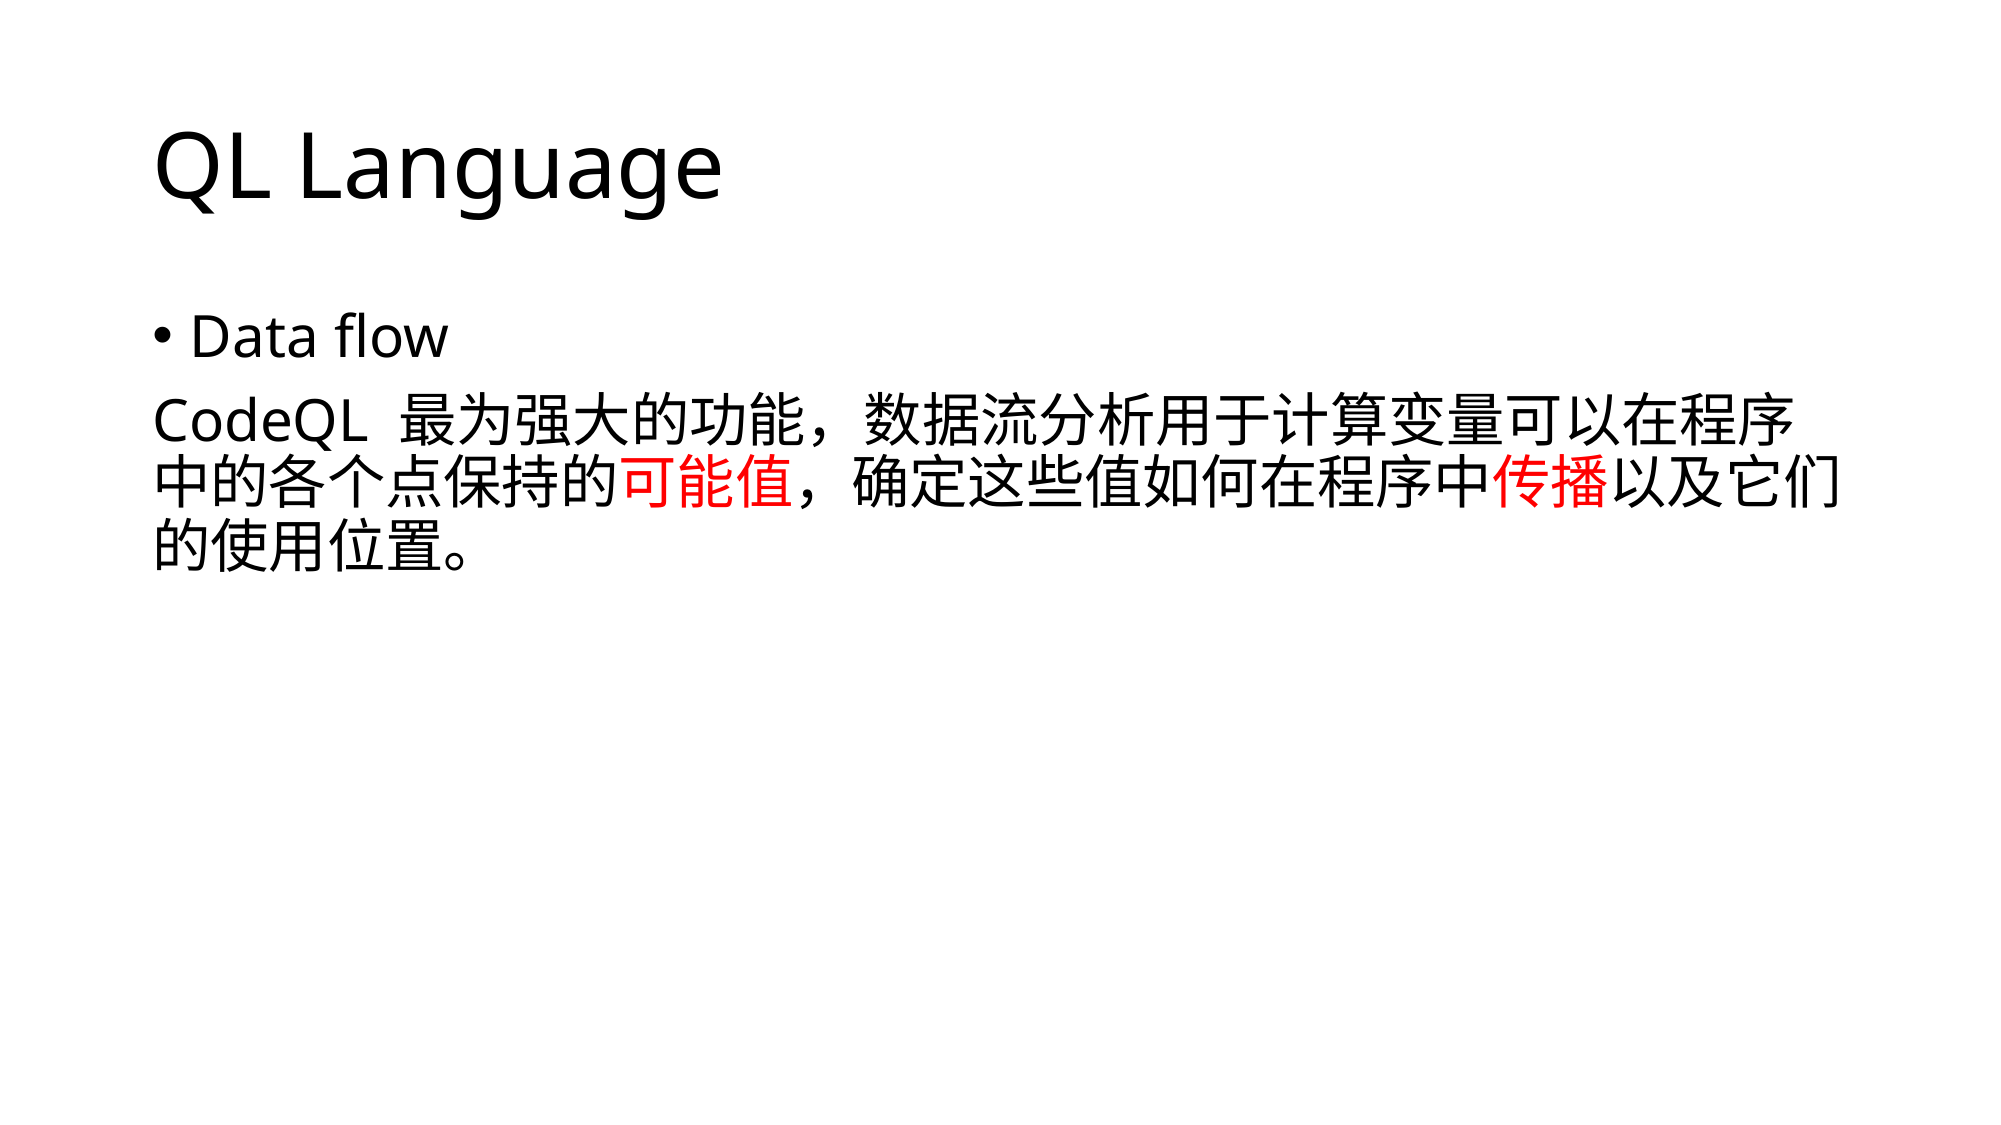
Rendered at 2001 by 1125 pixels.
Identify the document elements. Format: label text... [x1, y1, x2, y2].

title QL Language [137, 59, 1863, 278]
list Data flow CodeQL 最为强大的功能，数据流分析用于计算变量可以在程序中的各个点保持的可能值，确定这些值如何在程序中传播以及它们的使用位置。 [137, 299, 1863, 1014]
